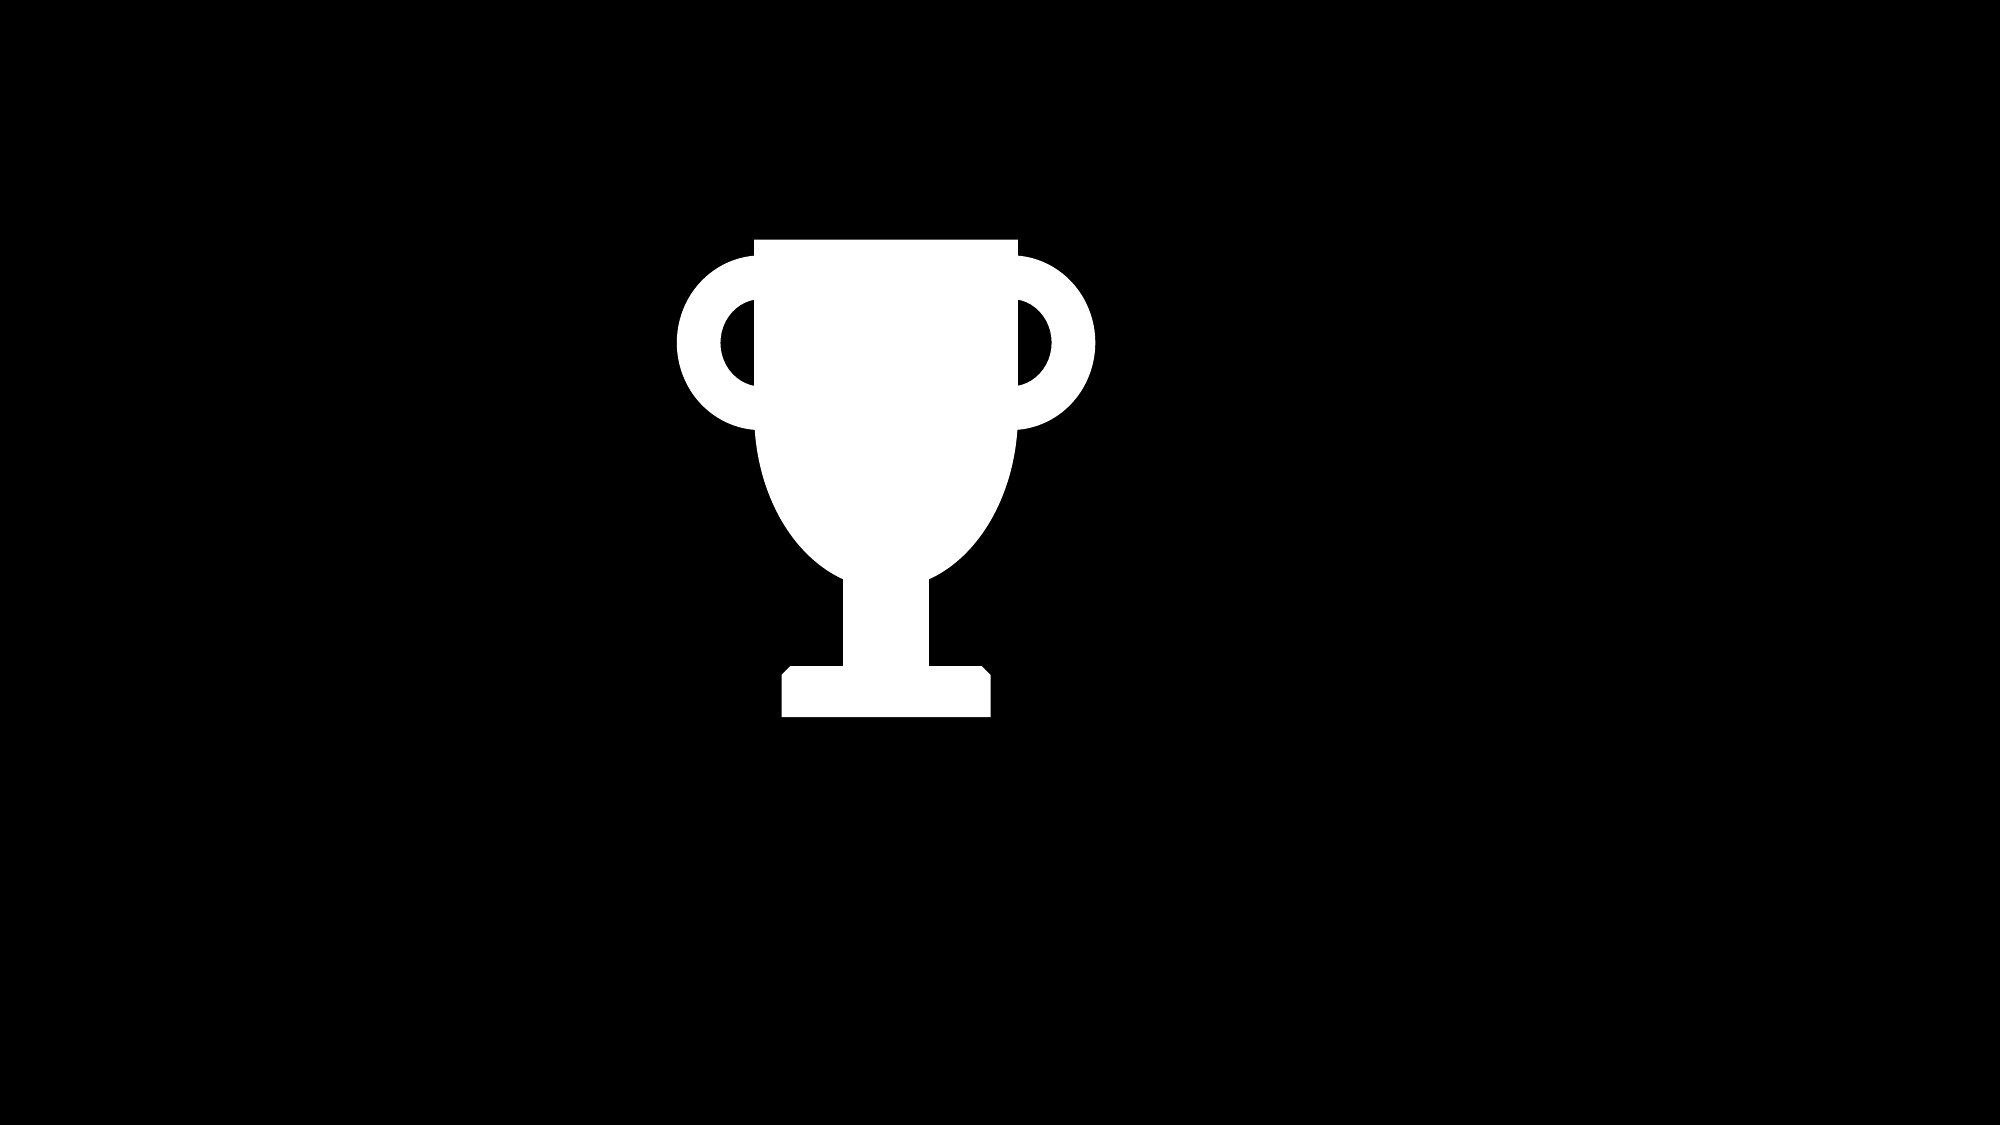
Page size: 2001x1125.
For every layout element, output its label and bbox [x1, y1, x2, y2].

text_box [677, 240, 1095, 716]
